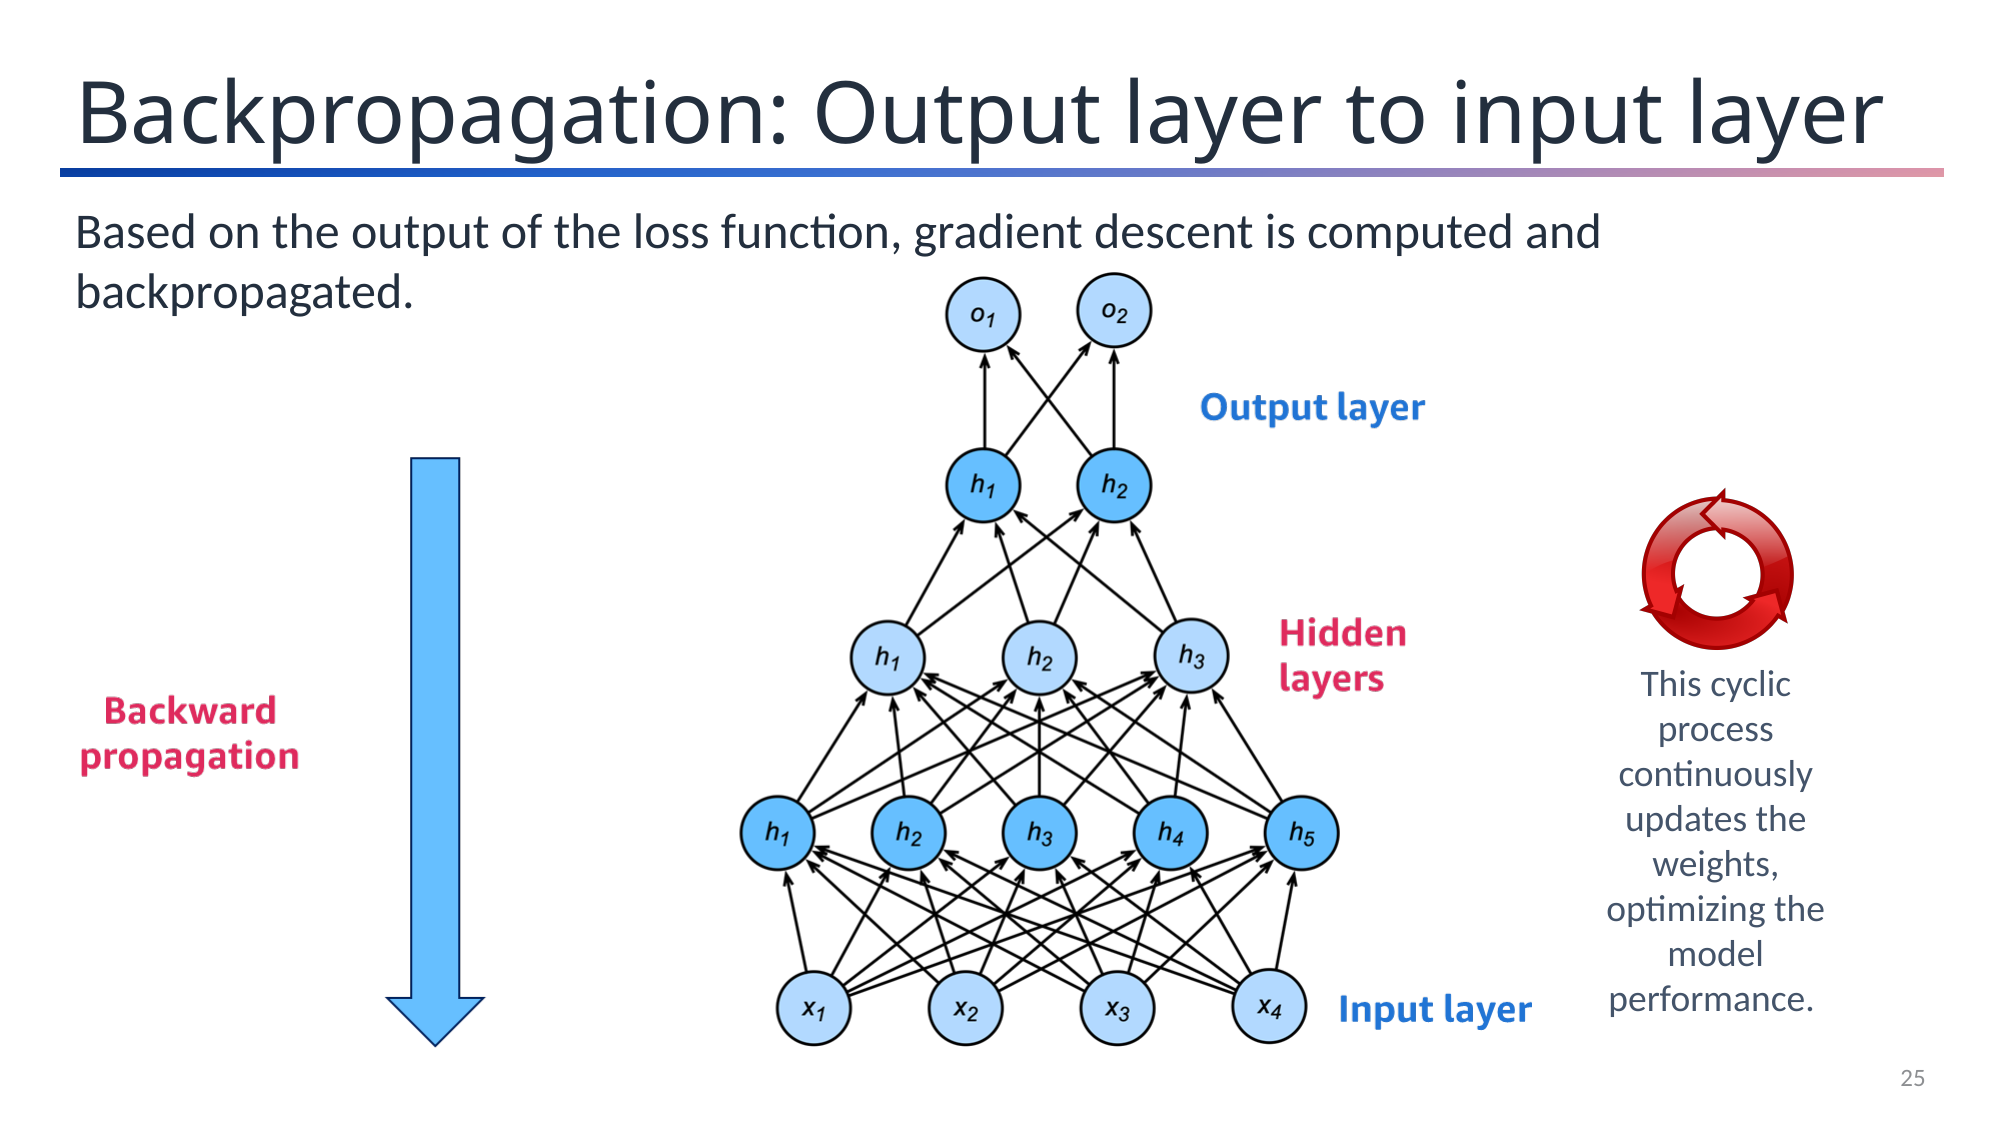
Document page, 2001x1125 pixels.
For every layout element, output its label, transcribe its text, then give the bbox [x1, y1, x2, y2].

picture [52, 269, 1578, 1056]
list Based on the output of the loss function, gradient descent is computed and backpropagated. [60, 191, 1941, 1055]
text_box This cyclic process continuously updates the weights, optimizing the model performance. [1578, 652, 1855, 1027]
picture [1617, 472, 1815, 671]
slide_number 25 [1861, 1057, 1941, 1095]
title Backpropagation: Output layer to input layer [60, 49, 1941, 170]
picture [60, 168, 1944, 177]
